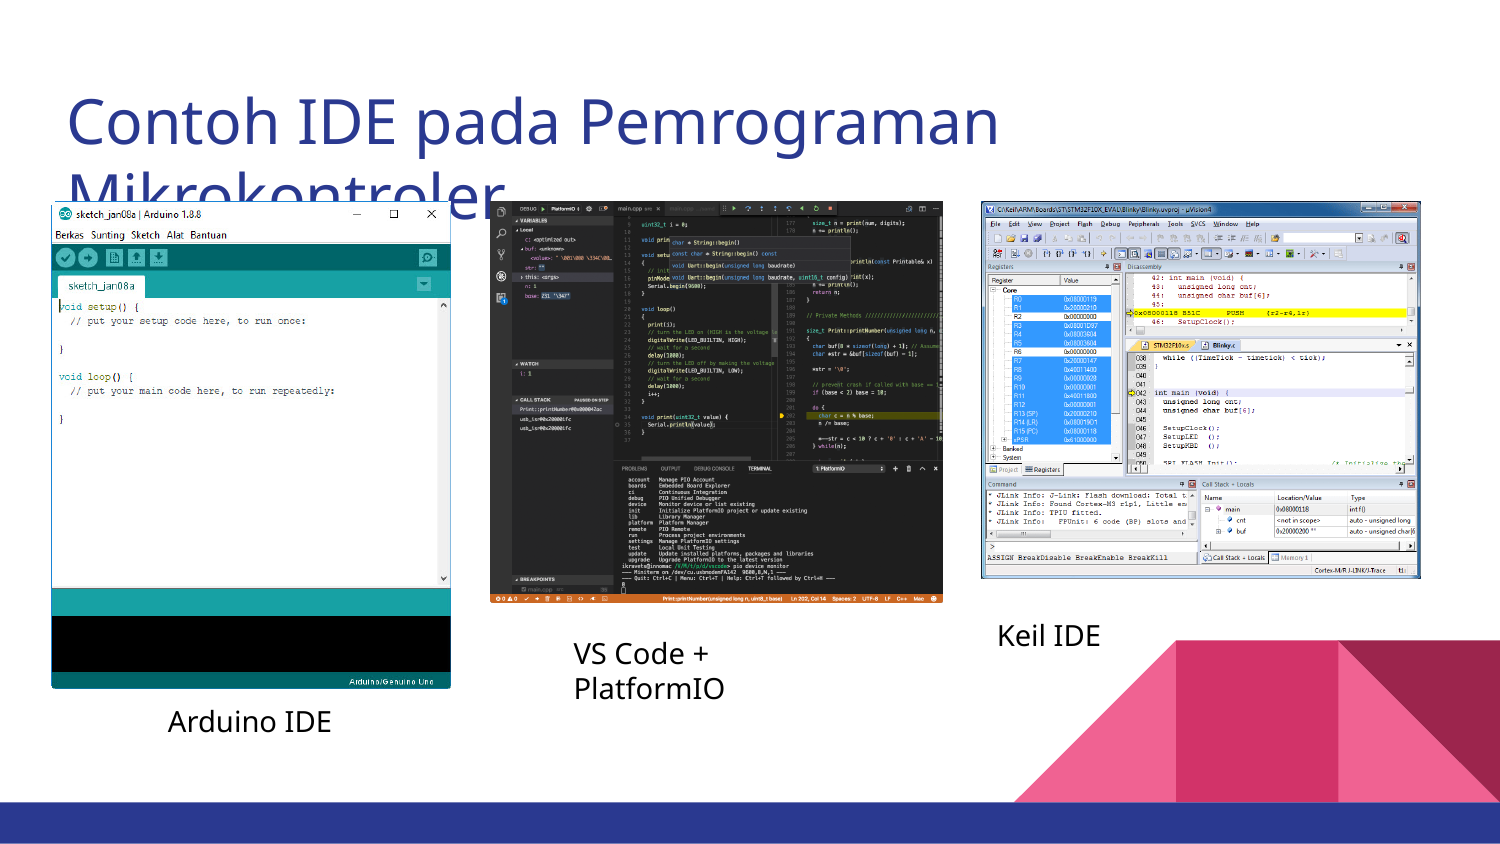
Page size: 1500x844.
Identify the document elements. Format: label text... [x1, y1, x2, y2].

picture [981, 201, 1421, 580]
title Contoh IDE pada Pemrograman Mikrokontroler [51, 67, 1449, 167]
text_box VS Code + PlatformIO [558, 620, 874, 678]
text_box Keil IDE [981, 602, 1178, 660]
text_box Arduino IDE [152, 697, 349, 746]
picture [489, 201, 943, 603]
picture [50, 201, 451, 689]
